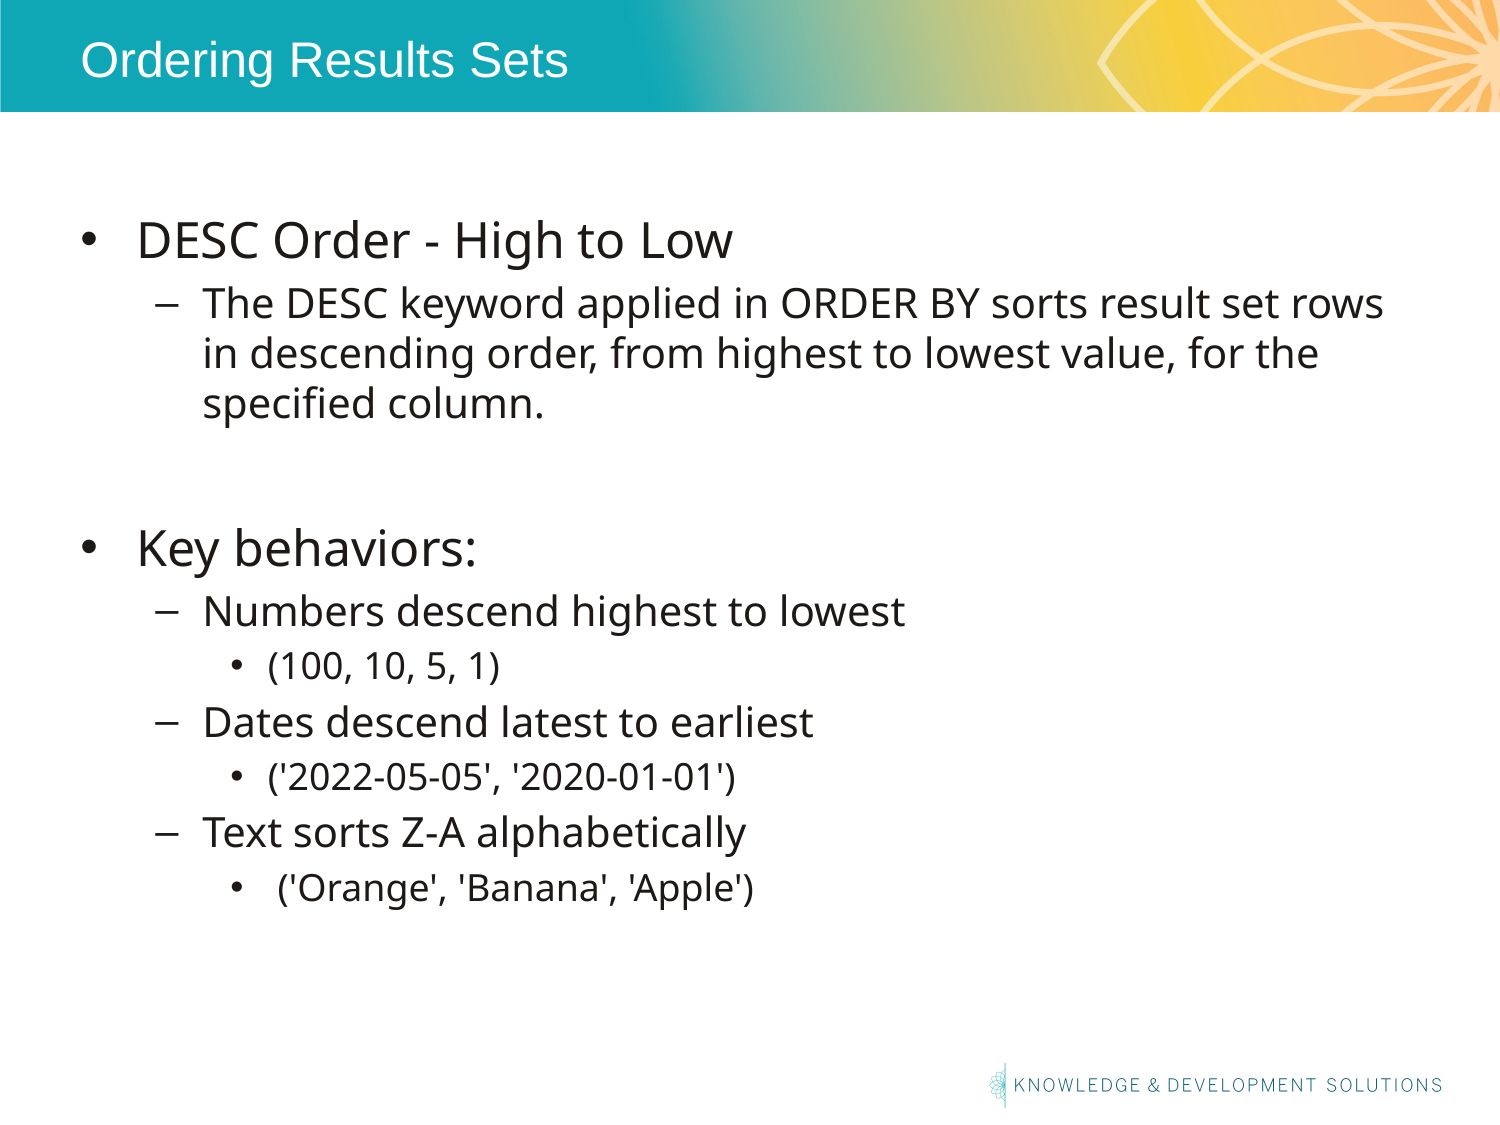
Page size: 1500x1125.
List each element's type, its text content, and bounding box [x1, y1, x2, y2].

list DESC Order - High to Low The DESC keyword applied in ORDER BY sorts result set rows in descending order, from highest to lowest value, for the specified column. Key behaviors: Numbers descend highest to lowest (100, 10, 5, 1) Dates descend latest to earliest ('2022-05-05', '2020-01-01') Text sorts Z-A alphabetically ('Orange', 'Banana', 'Apple') [65, 200, 1416, 1022]
title Ordering Results Sets [65, 19, 1416, 90]
picture [0, 0, 1500, 112]
picture [971, 1051, 1500, 1125]
